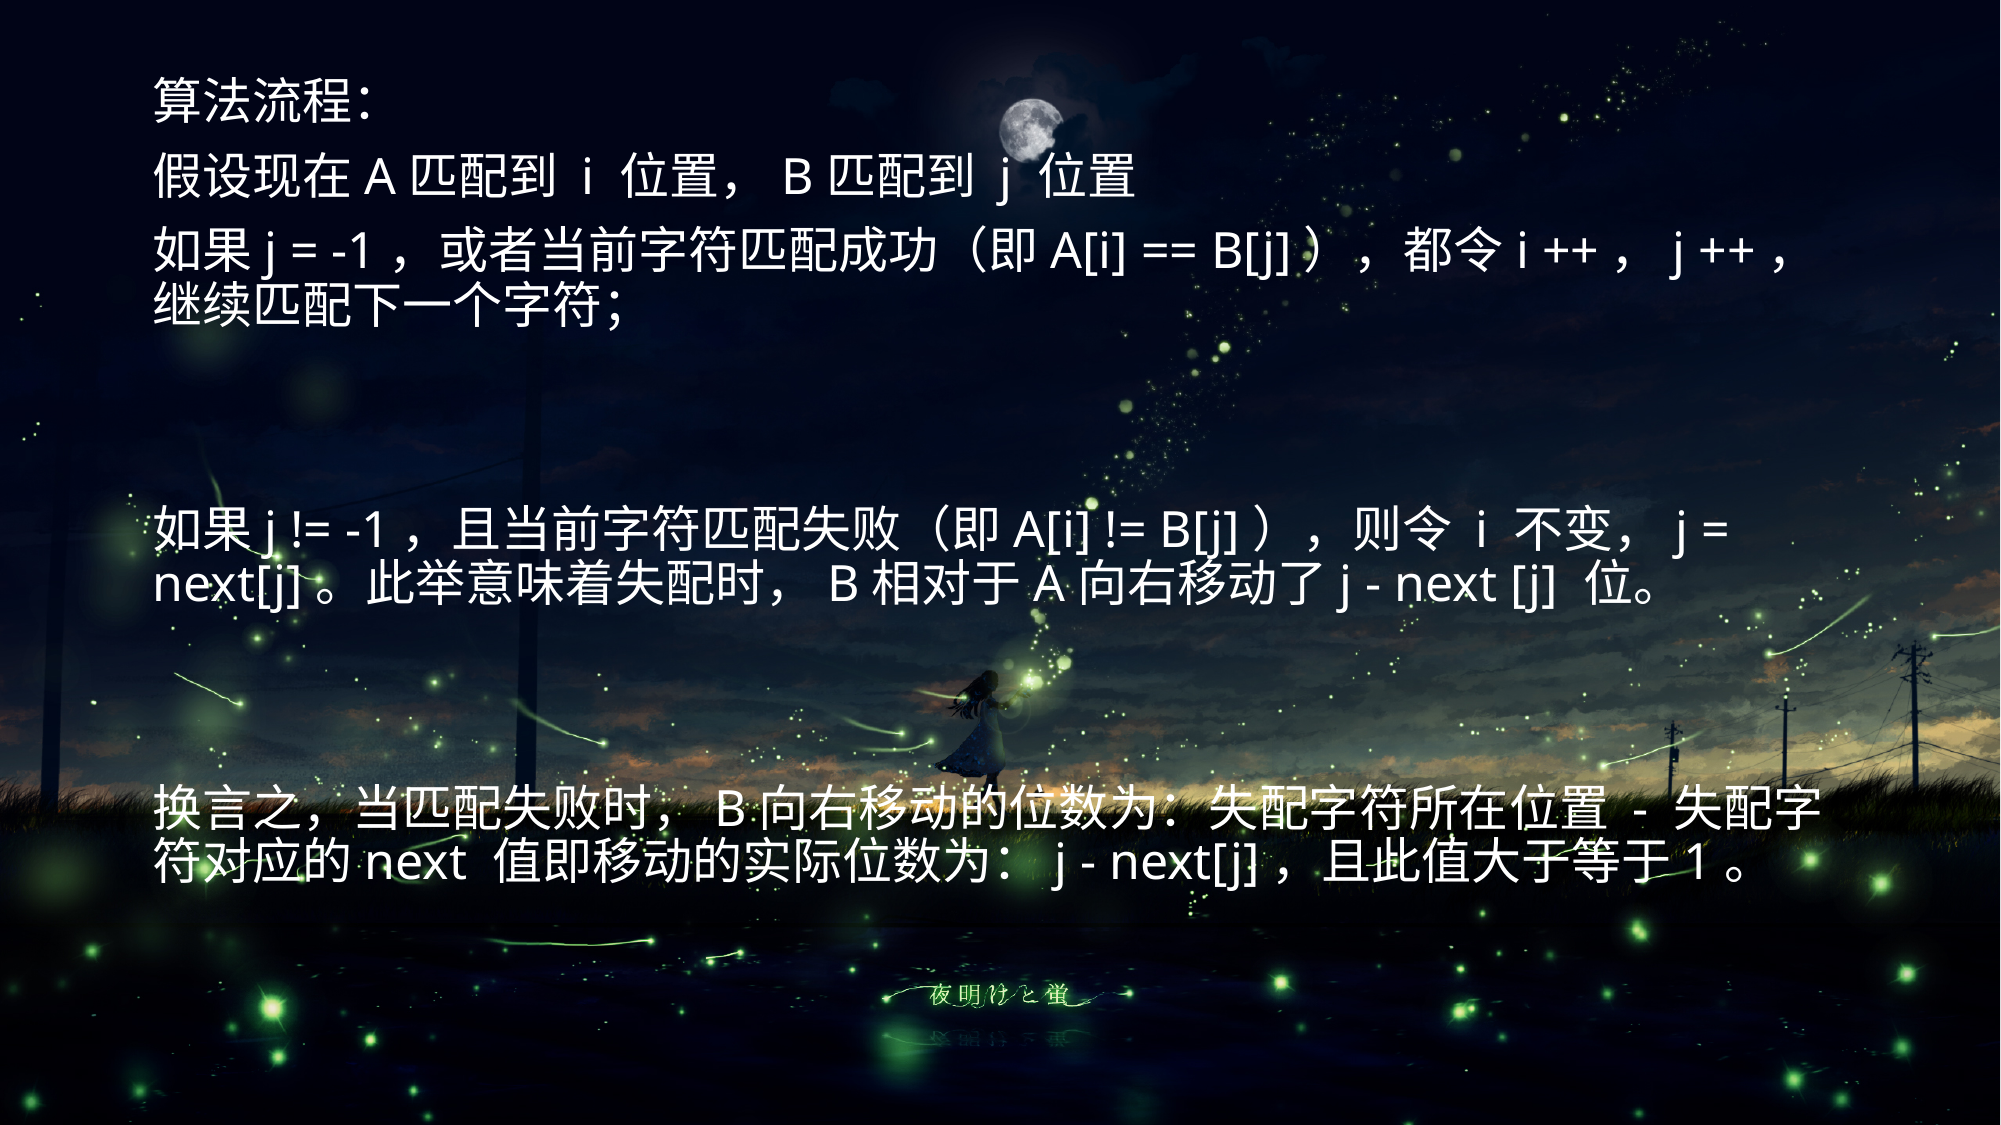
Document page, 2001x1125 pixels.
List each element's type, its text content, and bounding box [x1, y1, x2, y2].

list 算法流程： 假设现在A匹配到 i 位置，B匹配到 j 位置 如果j = -1，或者当前字符匹配成功（即A[i] == B[j]），都令i ++，j ++，继续匹配下一个字符； 如果j != -1，且当前字符匹配失败（即A[i] != B[j]），则令 i 不变，j = next[j]。此举意味着失配时，B相对于A向右移动了j - next [j] 位。 换言之，当匹配失败时，B向右移动的位数为：失配字符所在位置 - 失配字符对应的next 值即移动的实际位数为：j - next[j]，且此值大于等于1。 [137, 68, 1863, 1069]
picture [0, 0, 2001, 1125]
